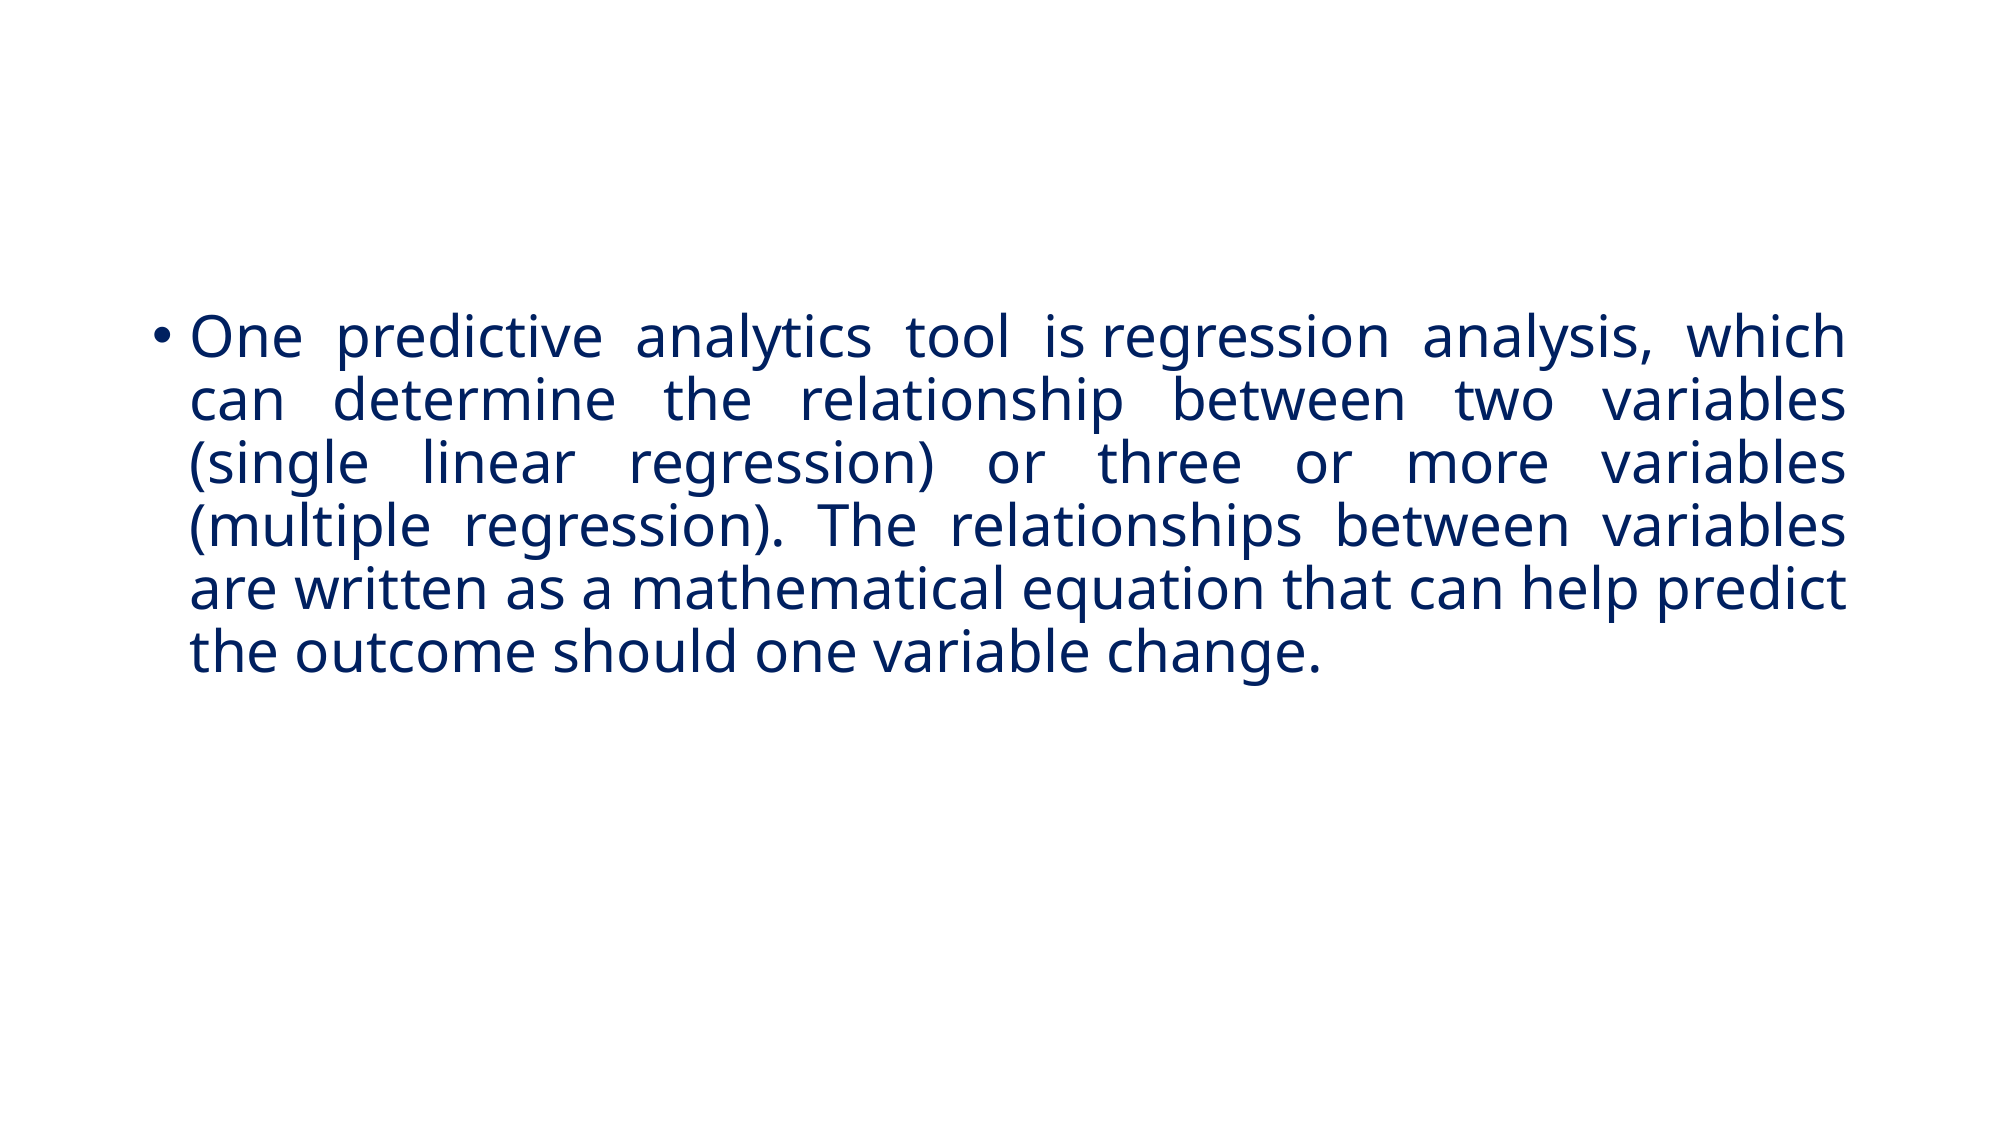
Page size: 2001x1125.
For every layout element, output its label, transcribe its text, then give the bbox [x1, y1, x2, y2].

list One predictive analytics tool is regression analysis, which can determine the relationship between two variables (single linear regression) or three or more variables (multiple regression). The relationships between variables are written as a mathematical equation that can help predict the outcome should one variable change. [137, 299, 1863, 1014]
